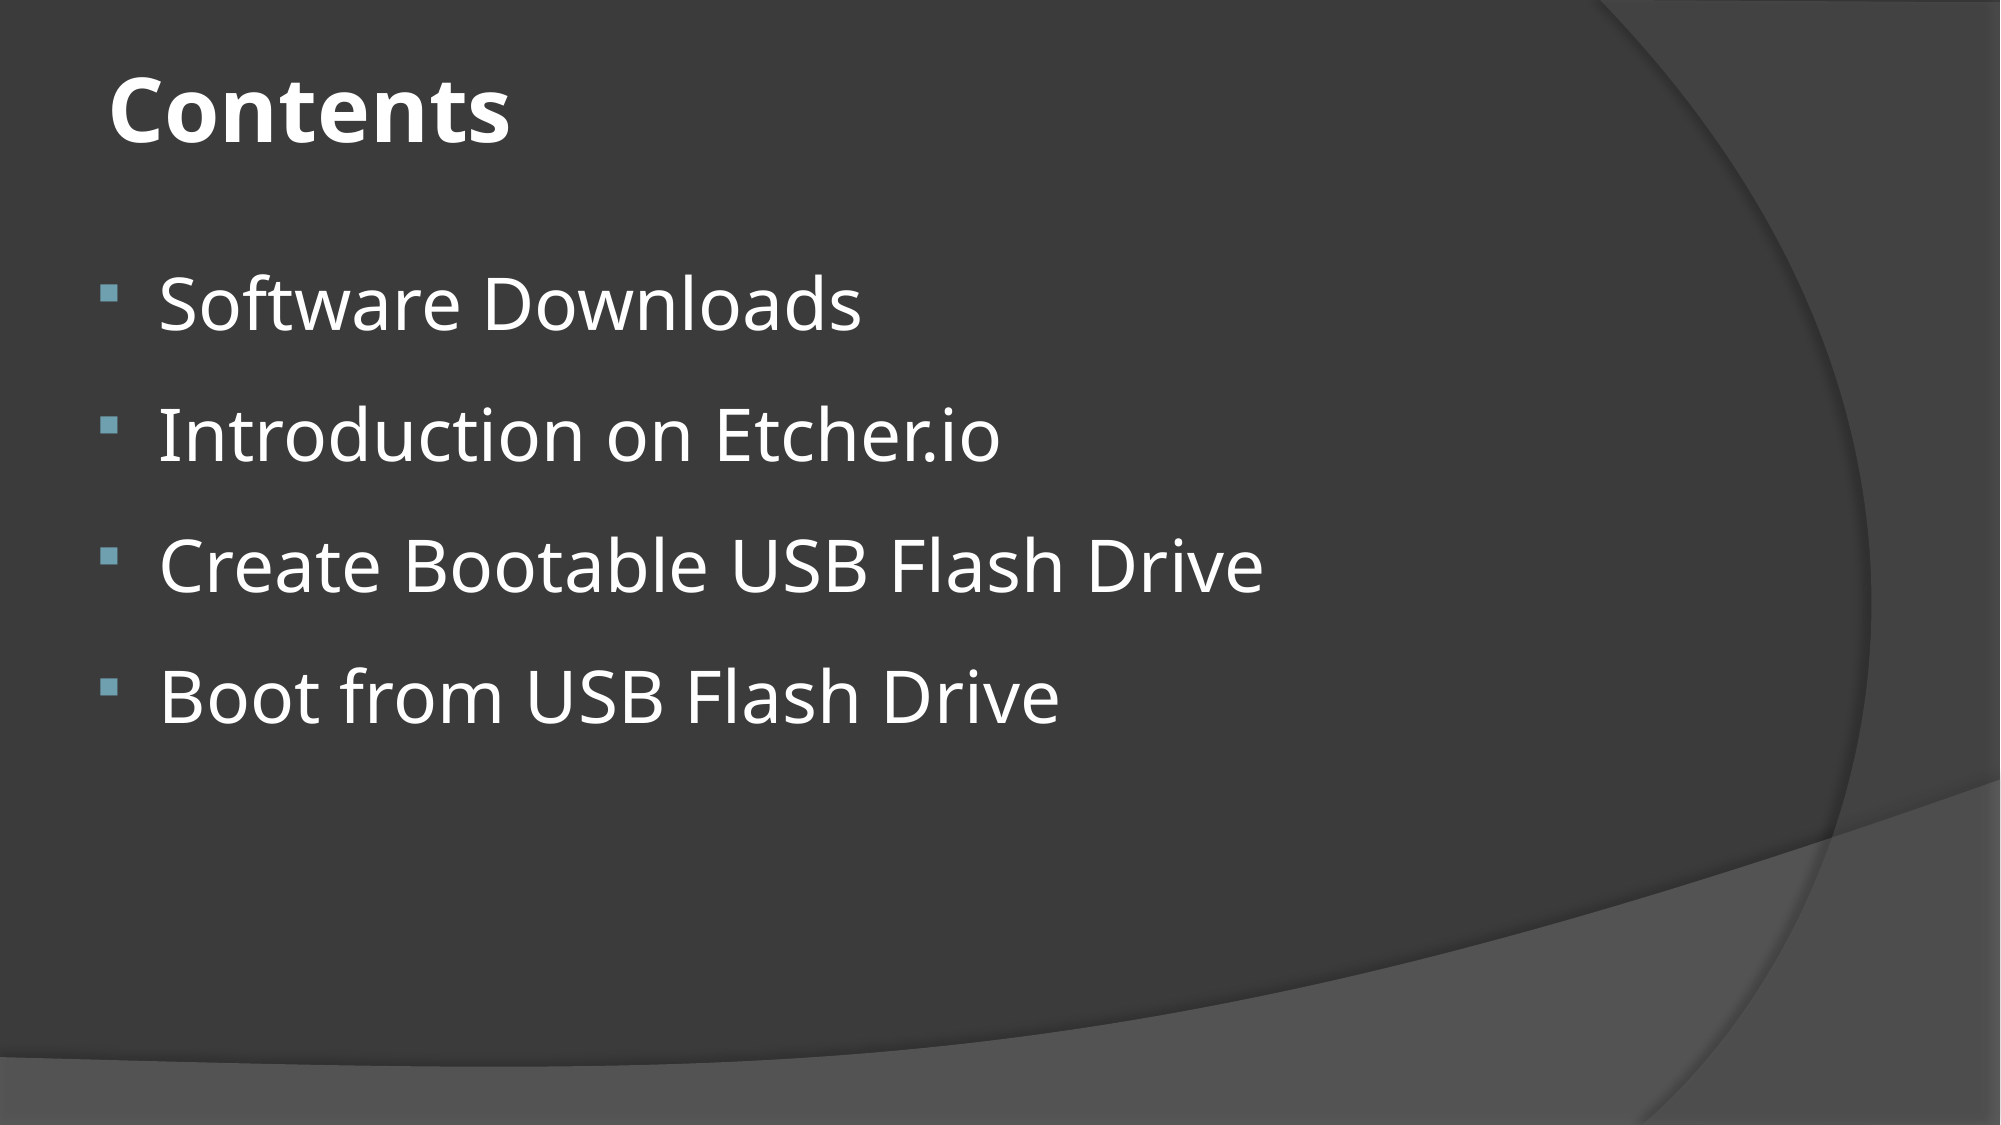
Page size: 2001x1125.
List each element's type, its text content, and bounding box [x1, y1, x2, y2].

title Contents [99, 24, 1525, 188]
list Software Downloads Introduction on Etcher.io Create Bootable USB Flash Drive Boot from USB Flash Drive [75, 249, 1988, 1100]
